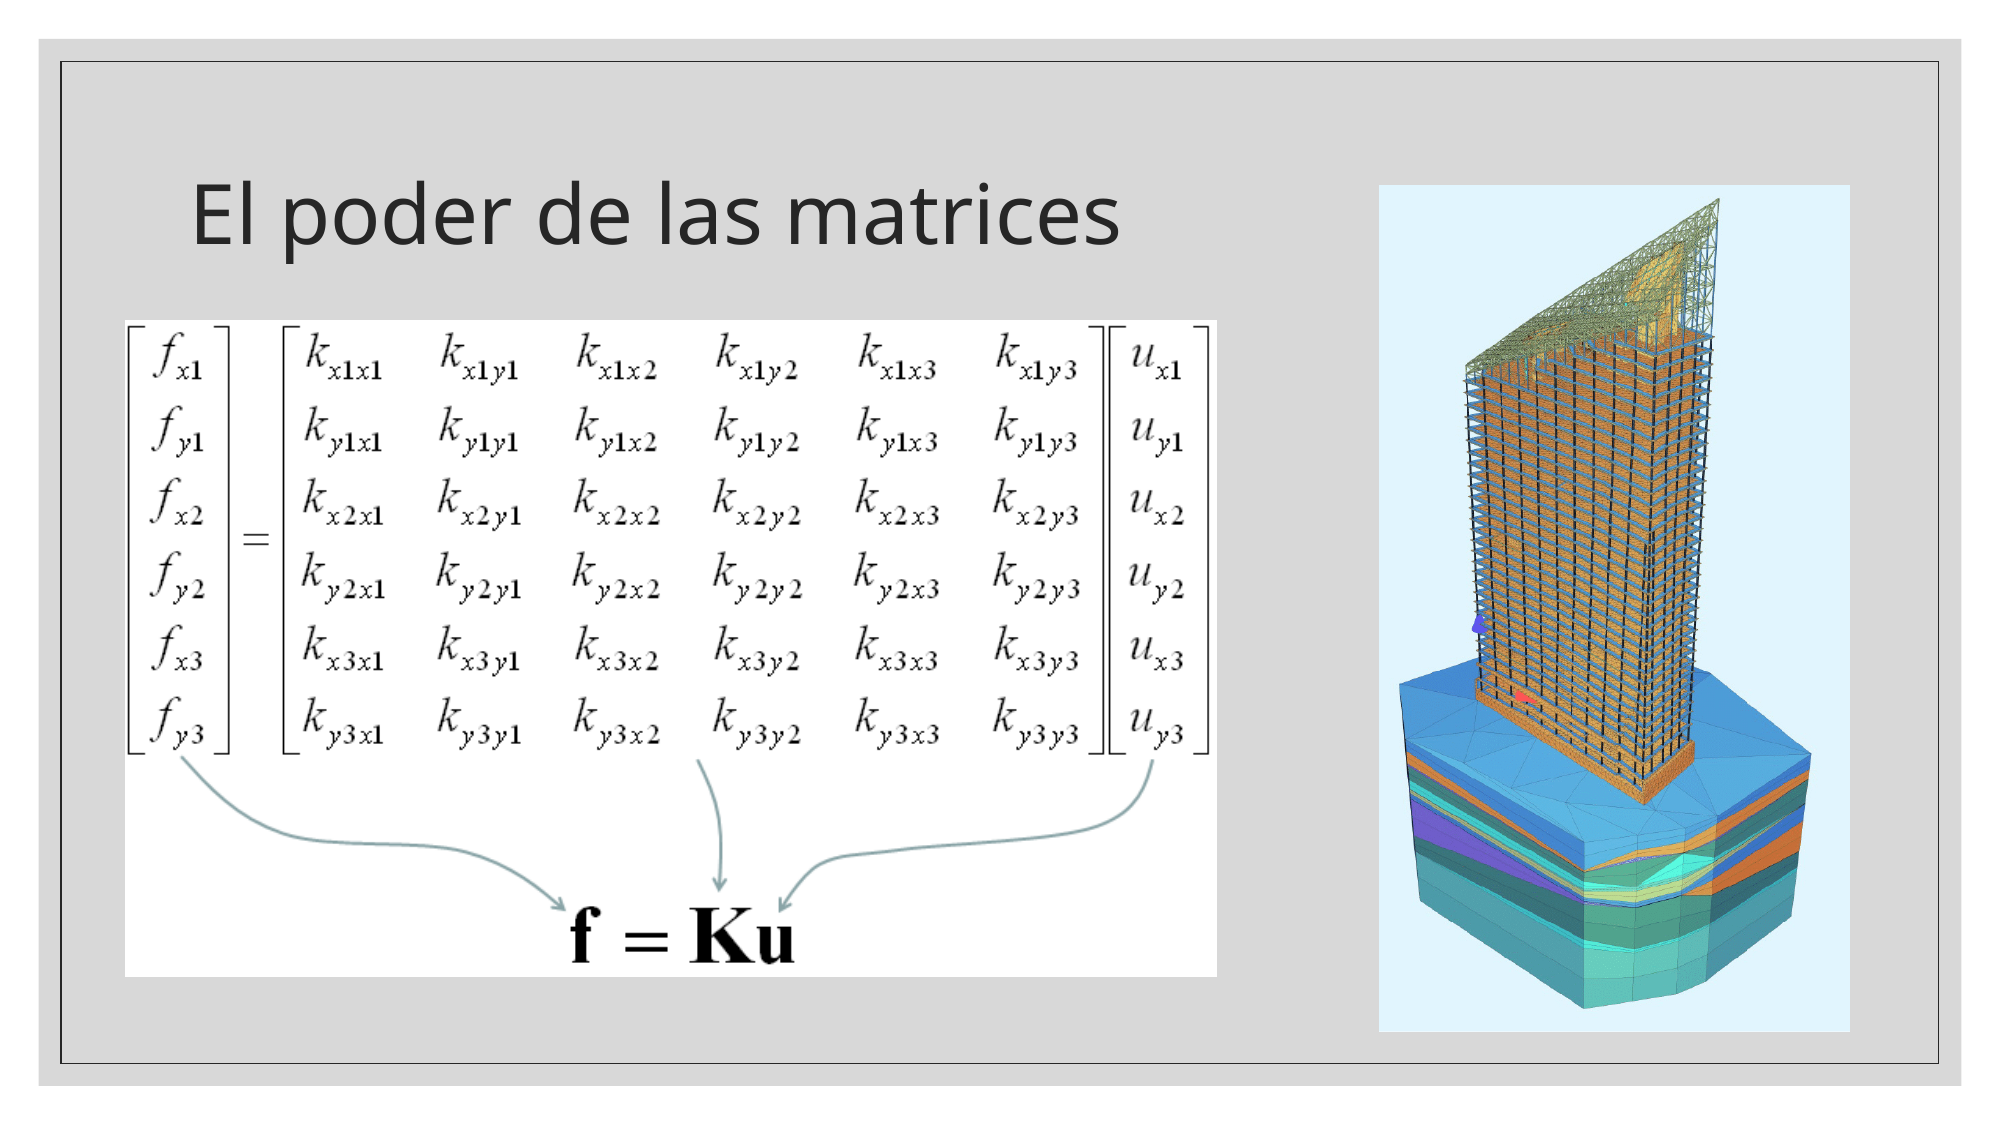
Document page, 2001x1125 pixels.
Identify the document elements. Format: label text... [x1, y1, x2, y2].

picture [1379, 185, 1850, 1032]
picture [125, 320, 1217, 977]
title El poder de las matrices [174, 105, 1825, 331]
